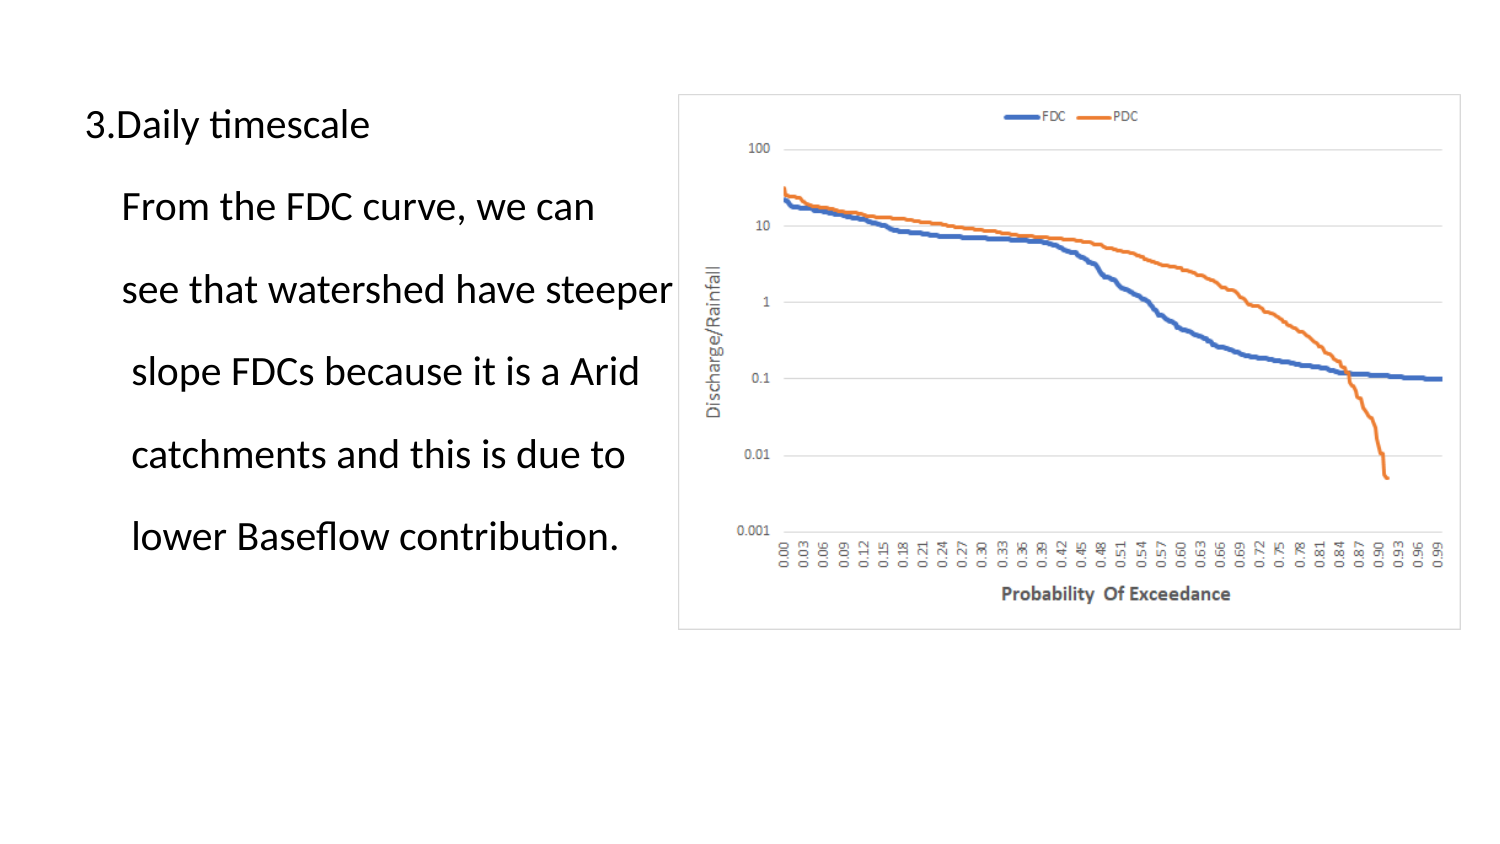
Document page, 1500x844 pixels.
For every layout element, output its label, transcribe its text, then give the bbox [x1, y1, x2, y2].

picture [678, 94, 1461, 630]
list 3.Daily timescale From the FDC curve, we can see that watershed have steeper slope FDCs because it is a Arid catchments and this is due to lower Baseflow contribution. [31, 73, 1430, 799]
